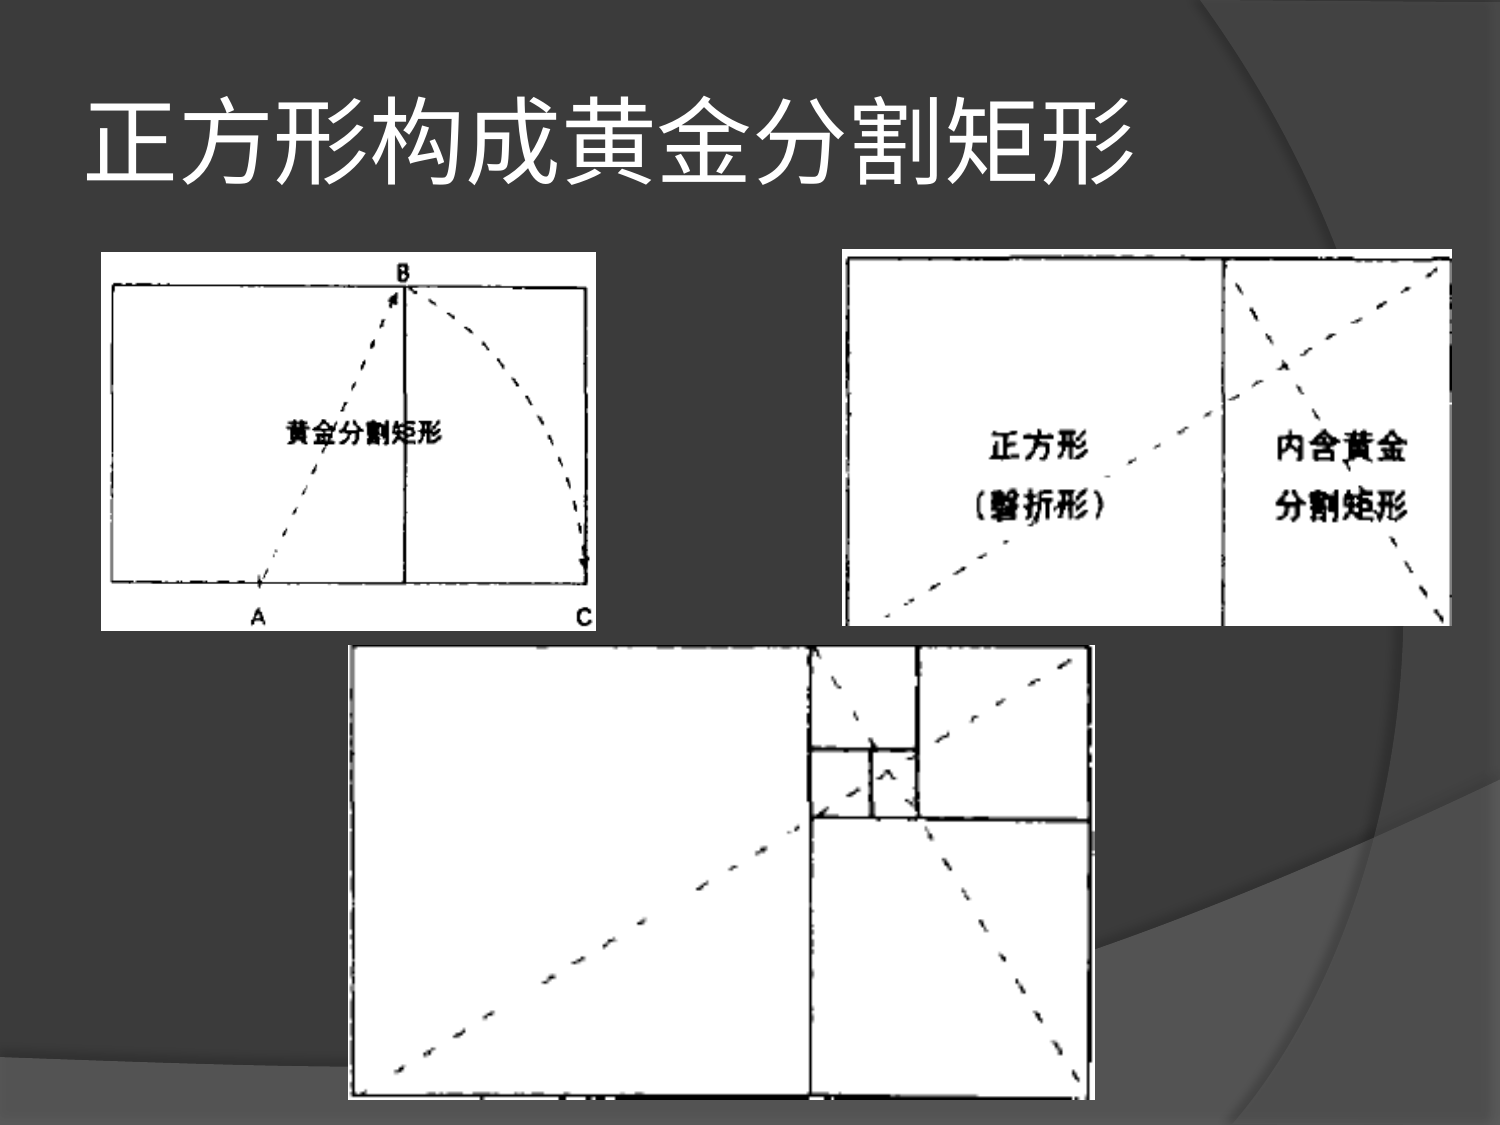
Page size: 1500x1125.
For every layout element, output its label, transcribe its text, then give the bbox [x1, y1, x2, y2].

picture [101, 252, 596, 631]
title 正方形构成黄金分割矩形 [75, 45, 1300, 233]
picture [841, 249, 1452, 626]
picture [348, 644, 1096, 1100]
